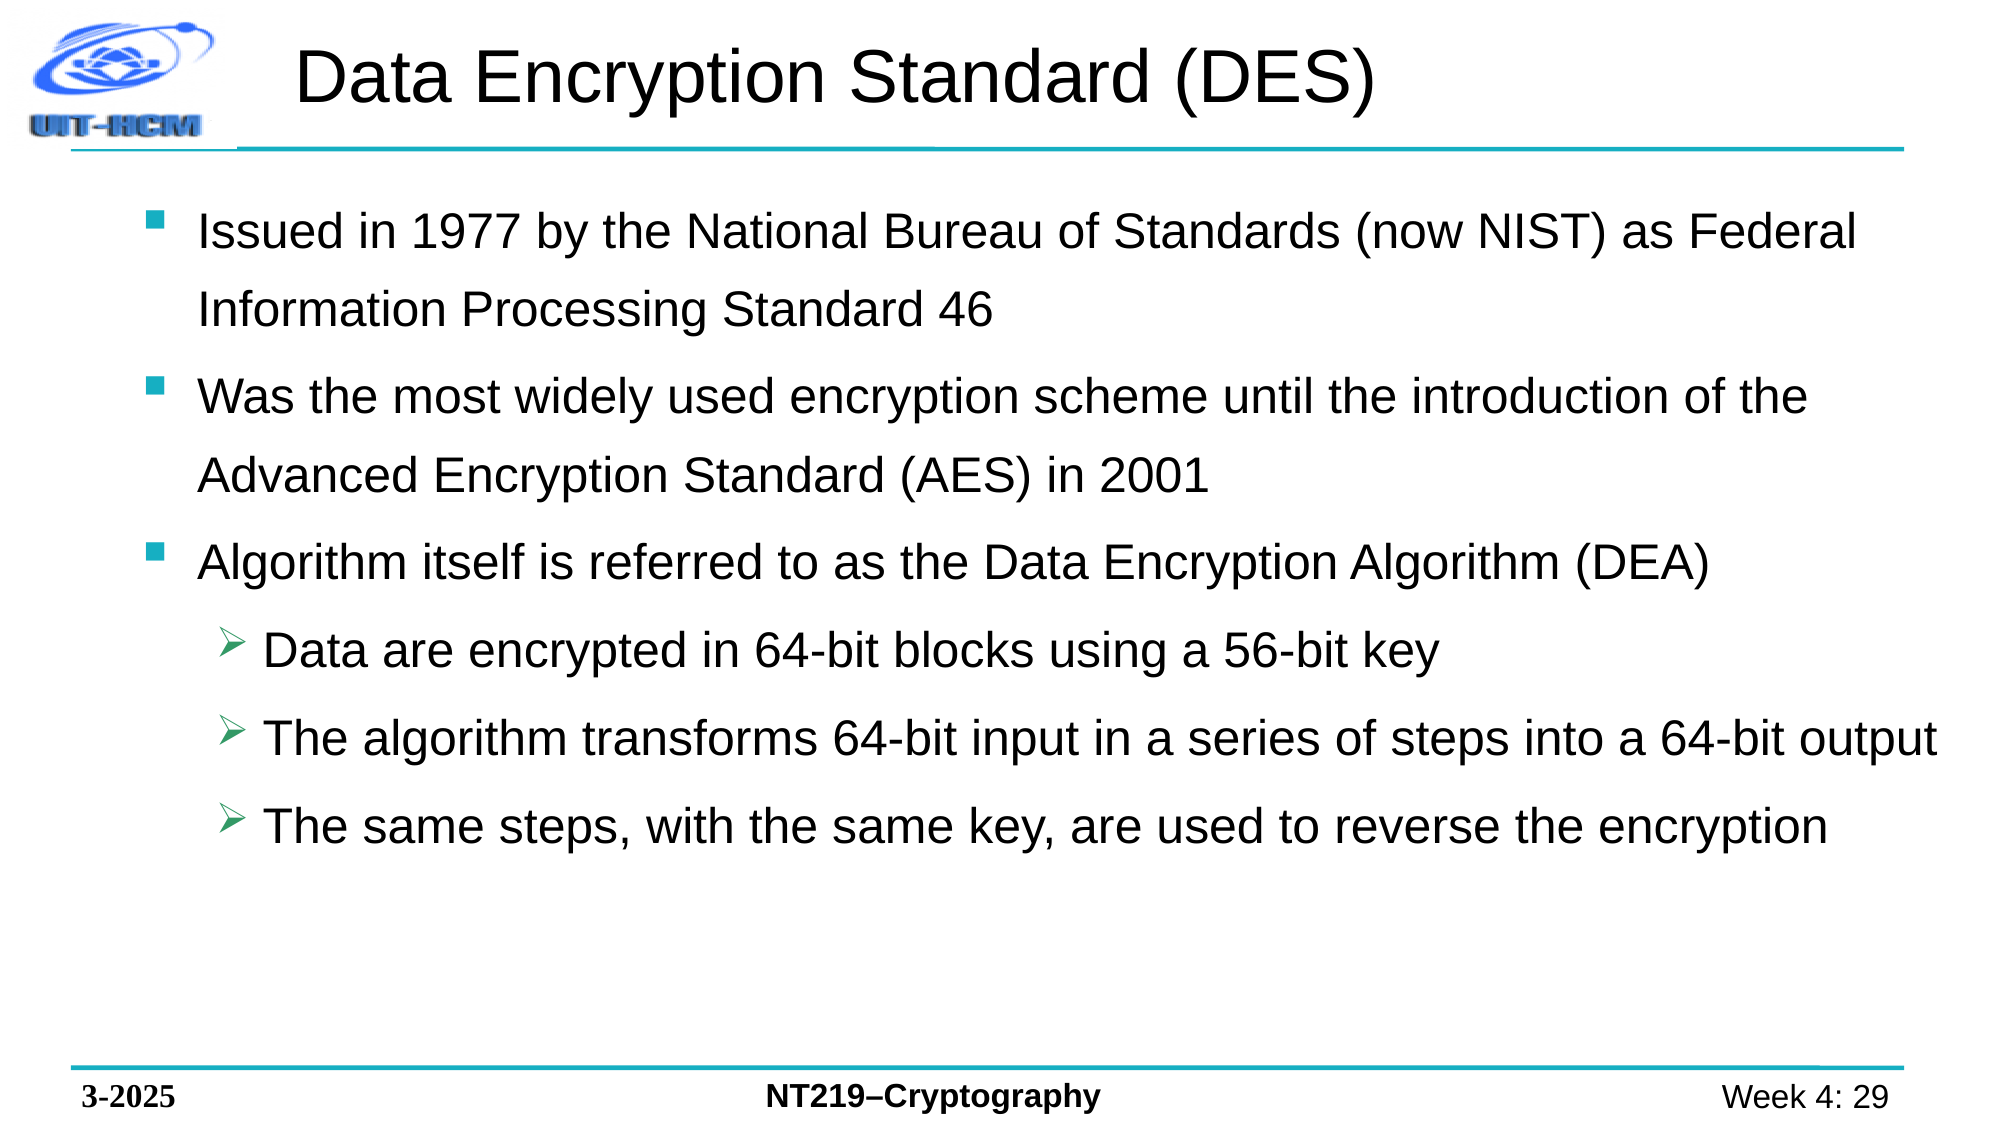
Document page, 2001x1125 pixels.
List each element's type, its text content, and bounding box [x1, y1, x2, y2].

picture [7, 8, 237, 149]
list Issued in 1977 by the National Bureau of Standards (now NIST) as Federal Information Processing Standard 46 Was the most widely used encryption scheme until the introduction of the Advanced Encryption Standard (AES) in 2001 Algorithm itself is referred to as the Data Encryption Algorithm (DEA) Data are encrypted in 64-bit blocks using a 56-bit key The algorithm transforms 64-bit input in a series of steps into a 64-bit output The same steps, with the same key, are used to reverse the encryption [125, 172, 1957, 862]
title Data Encryption Standard (DES) [279, 0, 1630, 172]
